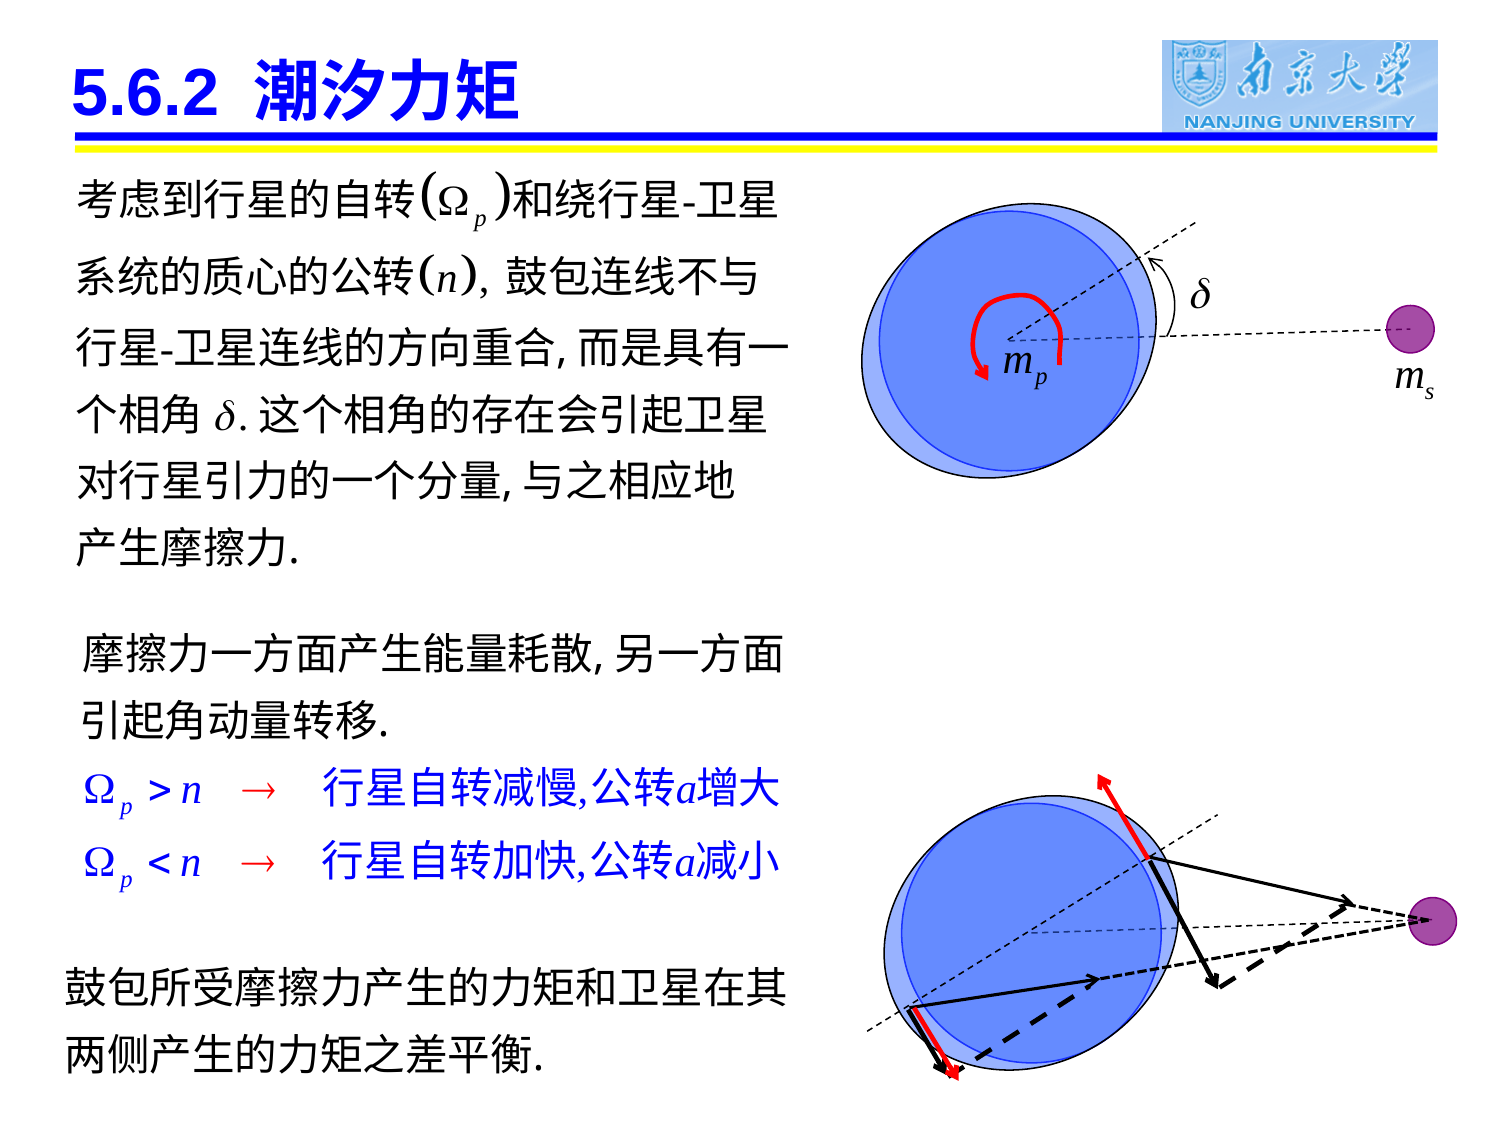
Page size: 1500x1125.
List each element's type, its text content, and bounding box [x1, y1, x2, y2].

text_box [995, 330, 1057, 399]
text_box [1007, 222, 1196, 340]
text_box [1152, 860, 1352, 1078]
title 5.6.2 潮汐力矩 [56, 30, 1132, 148]
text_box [59, 960, 795, 1083]
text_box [913, 773, 1149, 1082]
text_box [77, 623, 791, 903]
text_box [1387, 345, 1442, 411]
text_box [972, 297, 1002, 381]
text_box [1386, 305, 1435, 344]
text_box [70, 163, 799, 578]
text_box [1433, 897, 1457, 945]
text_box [1152, 814, 1218, 855]
text_box [861, 203, 1154, 478]
picture [1162, 40, 1438, 132]
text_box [1152, 856, 1429, 1008]
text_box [866, 814, 908, 1032]
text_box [1183, 269, 1223, 320]
